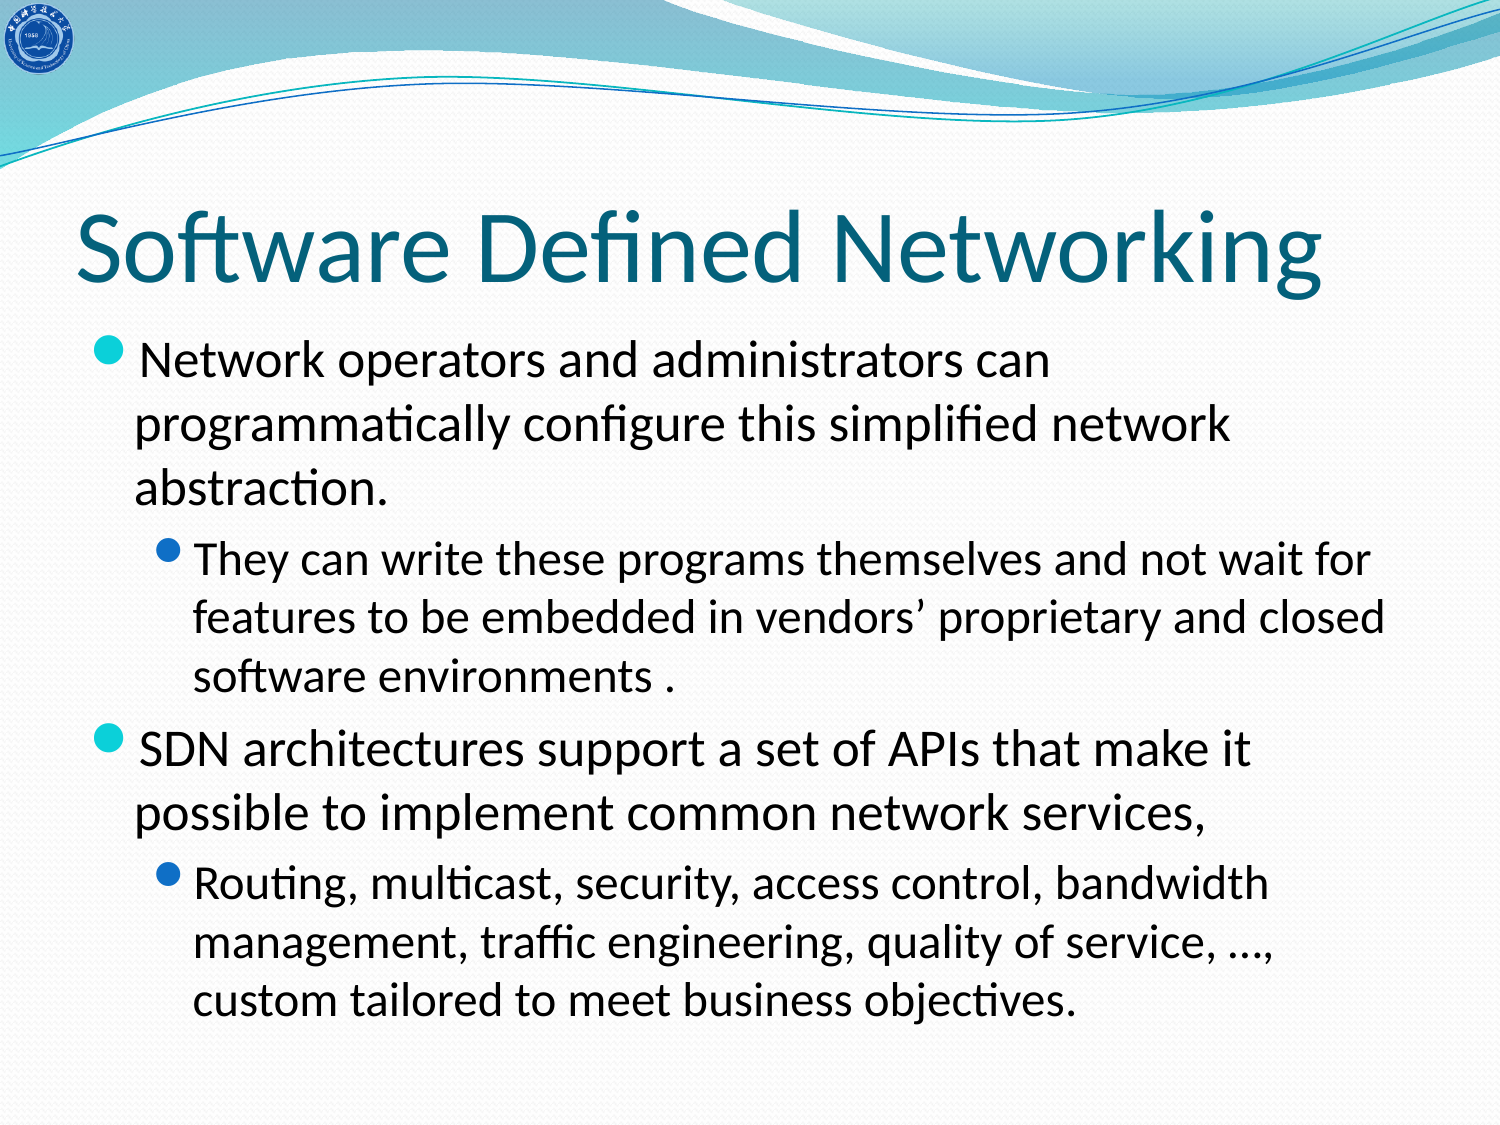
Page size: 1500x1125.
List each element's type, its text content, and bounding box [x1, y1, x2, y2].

picture [0, 0, 77, 77]
list Network operators and administrators can programmatically configure this simplified network abstraction. They can write these programs themselves and not wait for features to be embedded in vendors’ proprietary and closed software environments . SDN architectures support a set of APIs that make it possible to implement common network services, Routing, multicast, security, access control, bandwidth management, traffic engineering, quality of service, …, custom tailored to meet business objectives. [75, 317, 1425, 1038]
title Software Defined Networking [75, 115, 1425, 303]
